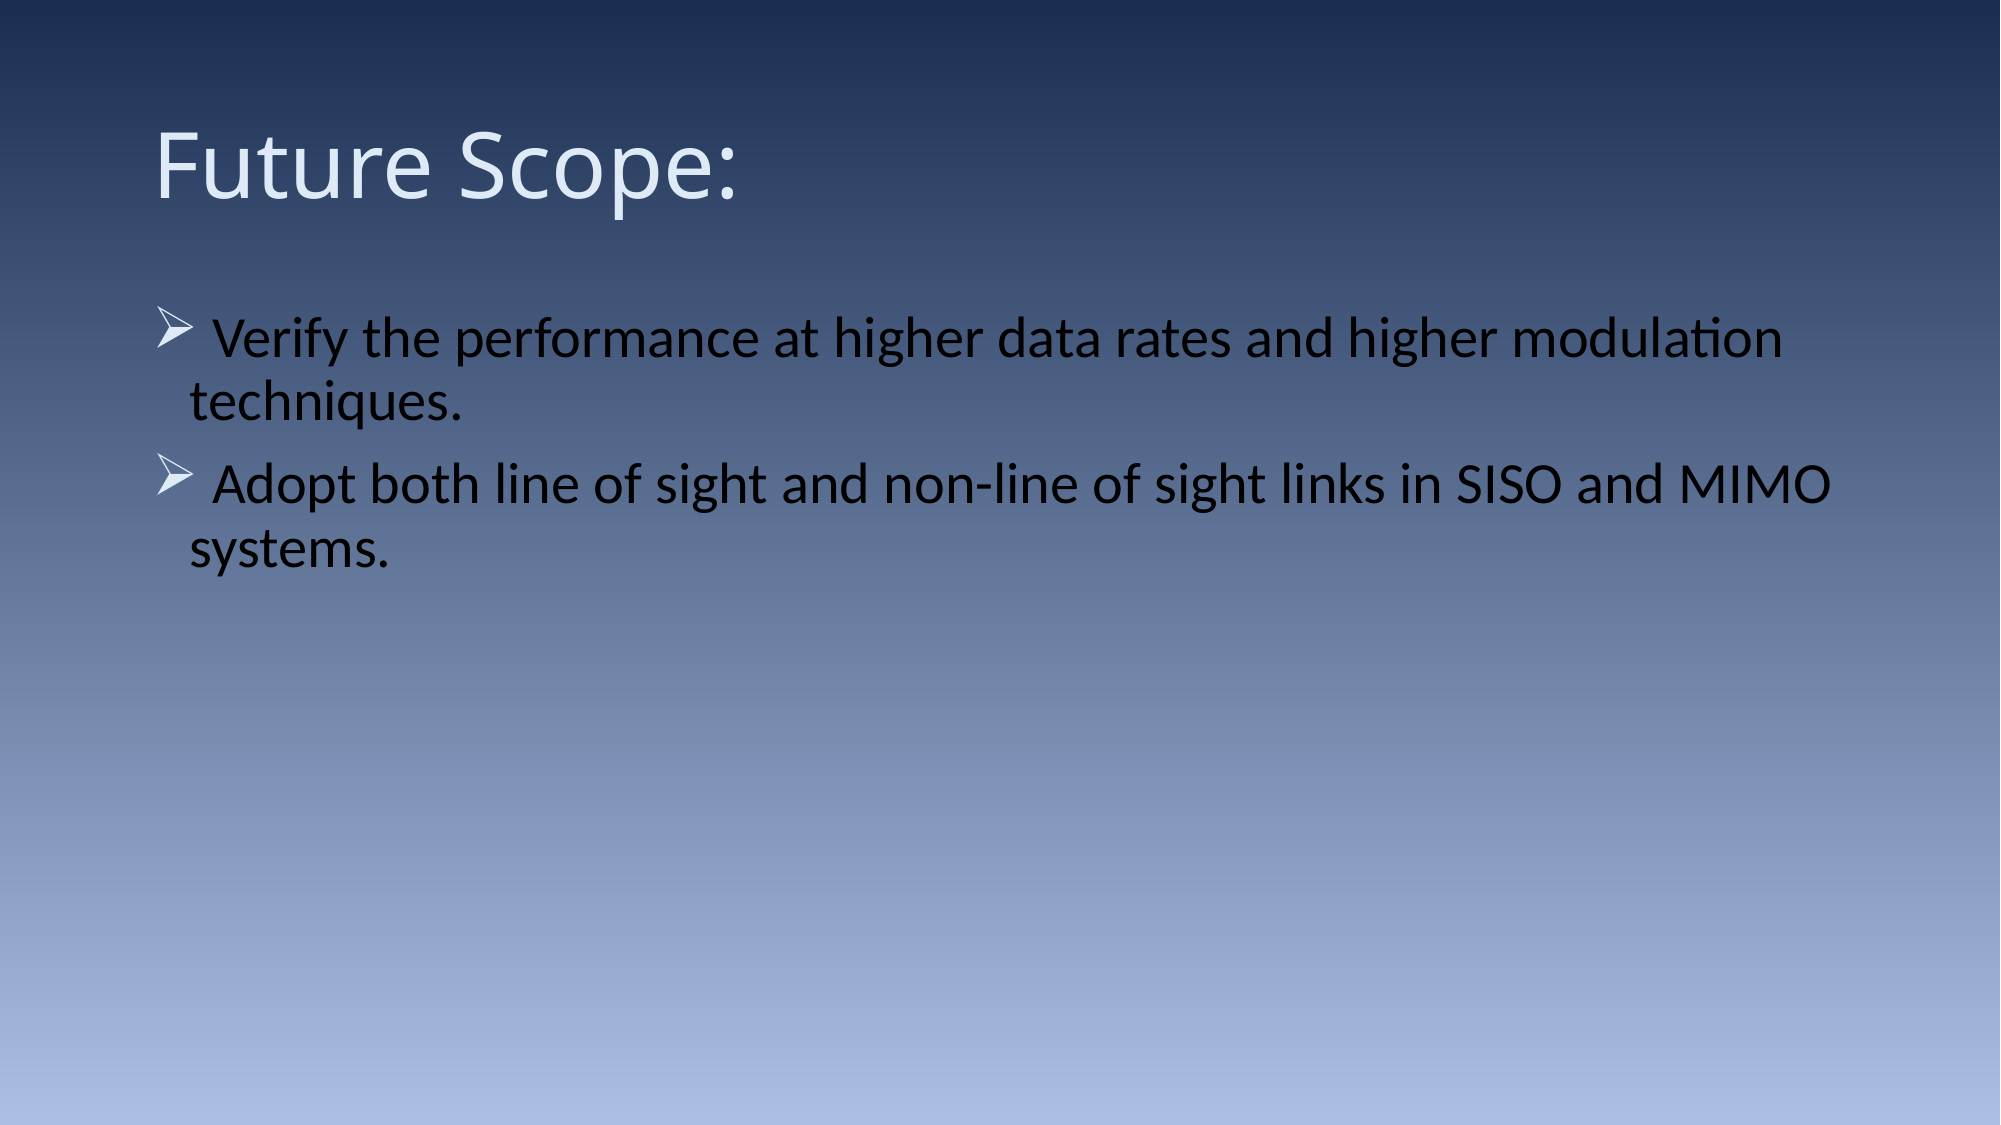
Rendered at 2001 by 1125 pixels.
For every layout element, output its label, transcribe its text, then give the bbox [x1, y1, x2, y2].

list Verify the performance at higher data rates and higher modulation techniques. Adopt both line of sight and non-line of sight links in SISO and MIMO systems. [137, 299, 1863, 1014]
title Future Scope: [137, 59, 1863, 278]
